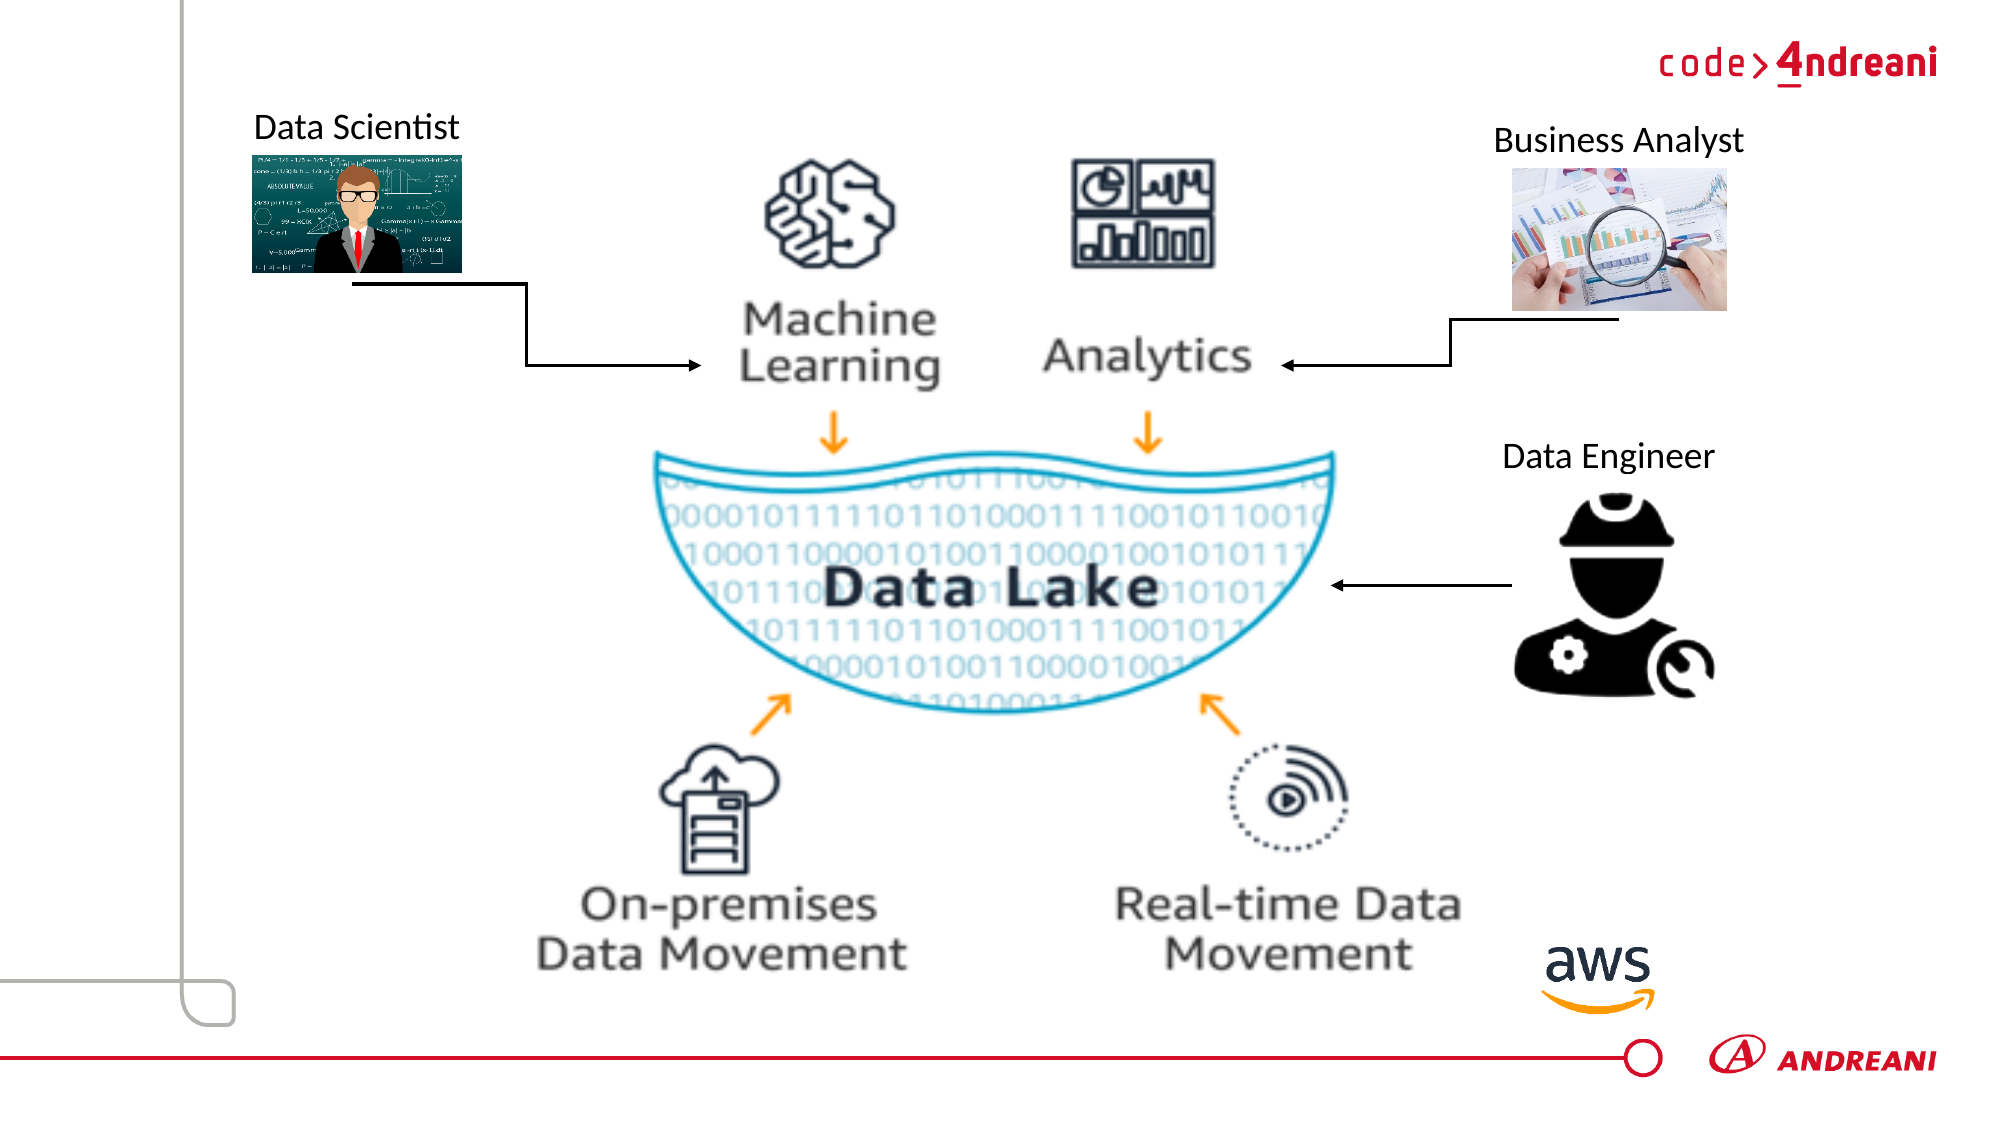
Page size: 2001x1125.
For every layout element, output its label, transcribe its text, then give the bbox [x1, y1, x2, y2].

text_box Data Scientist [239, 94, 476, 155]
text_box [351, 283, 702, 366]
text_box Business Analyst [1478, 107, 1761, 168]
picture [0, 0, 2001, 1125]
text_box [1281, 319, 1620, 366]
text_box Data Engineer [1487, 424, 1731, 474]
